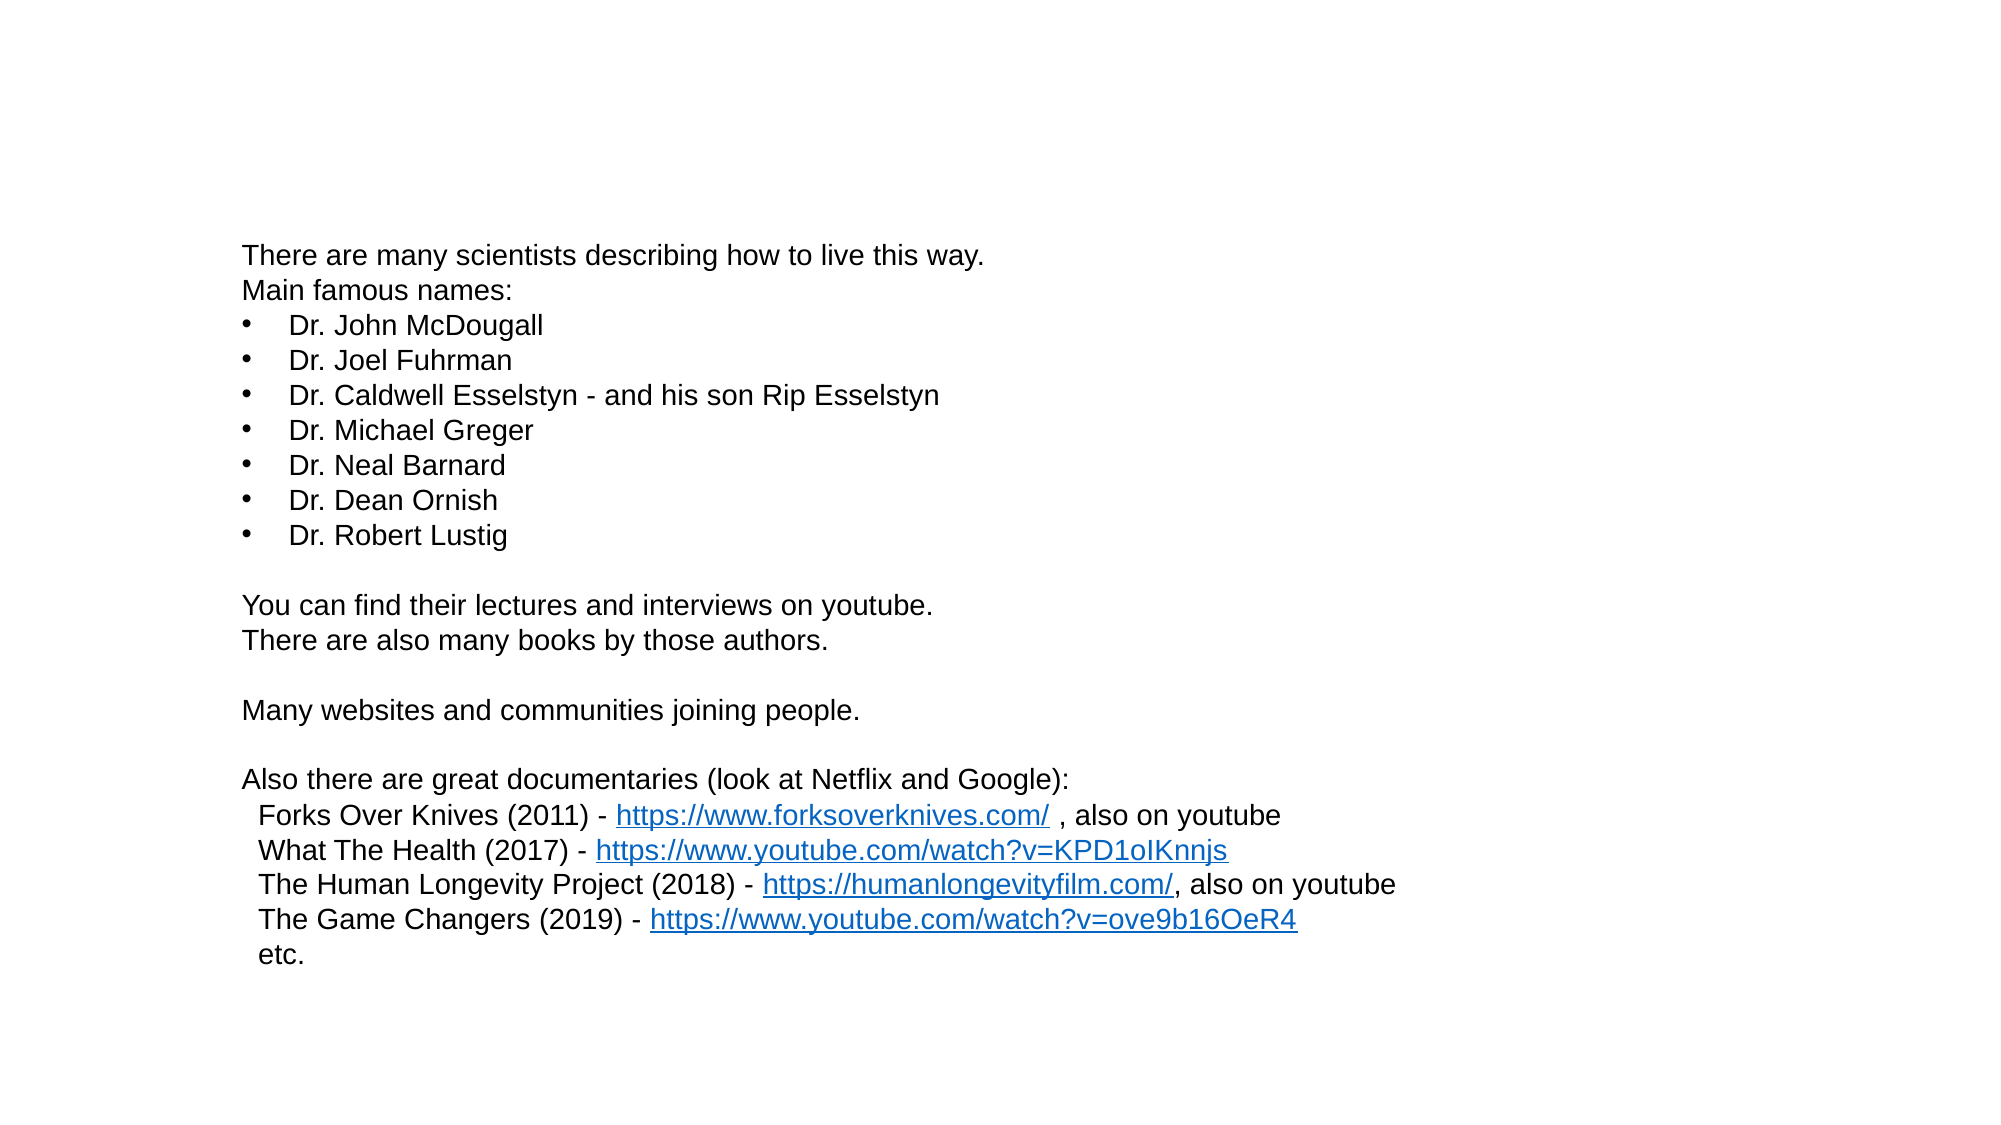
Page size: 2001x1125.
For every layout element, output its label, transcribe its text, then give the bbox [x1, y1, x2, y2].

text_box There are many scientists describing how to live this way. Main famous names: Dr. John McDougall Dr. Joel Fuhrman Dr. Caldwell Esselstyn - and his son Rip Esselstyn Dr. Michael Greger Dr. Neal Barnard Dr. Dean Ornish Dr. Robert Lustig You can find their lectures and interviews on youtube. There are also many books by those authors. Many websites and communities joining people. Also there are great documentaries (look at Netflix and Google): Forks Over Knives (2011) - https://www.forksoverknives.com/ , also on youtube What The Health (2017) - https://www.youtube.com/watch?v=KPD1oIKnnjs The Human Longevity Project (2018) - https://humanlongevityfilm.com/, also on youtube The Game Changers (2019) - https://www.youtube.com/watch?v=ove9b16OeR4 etc. [226, 229, 1693, 978]
